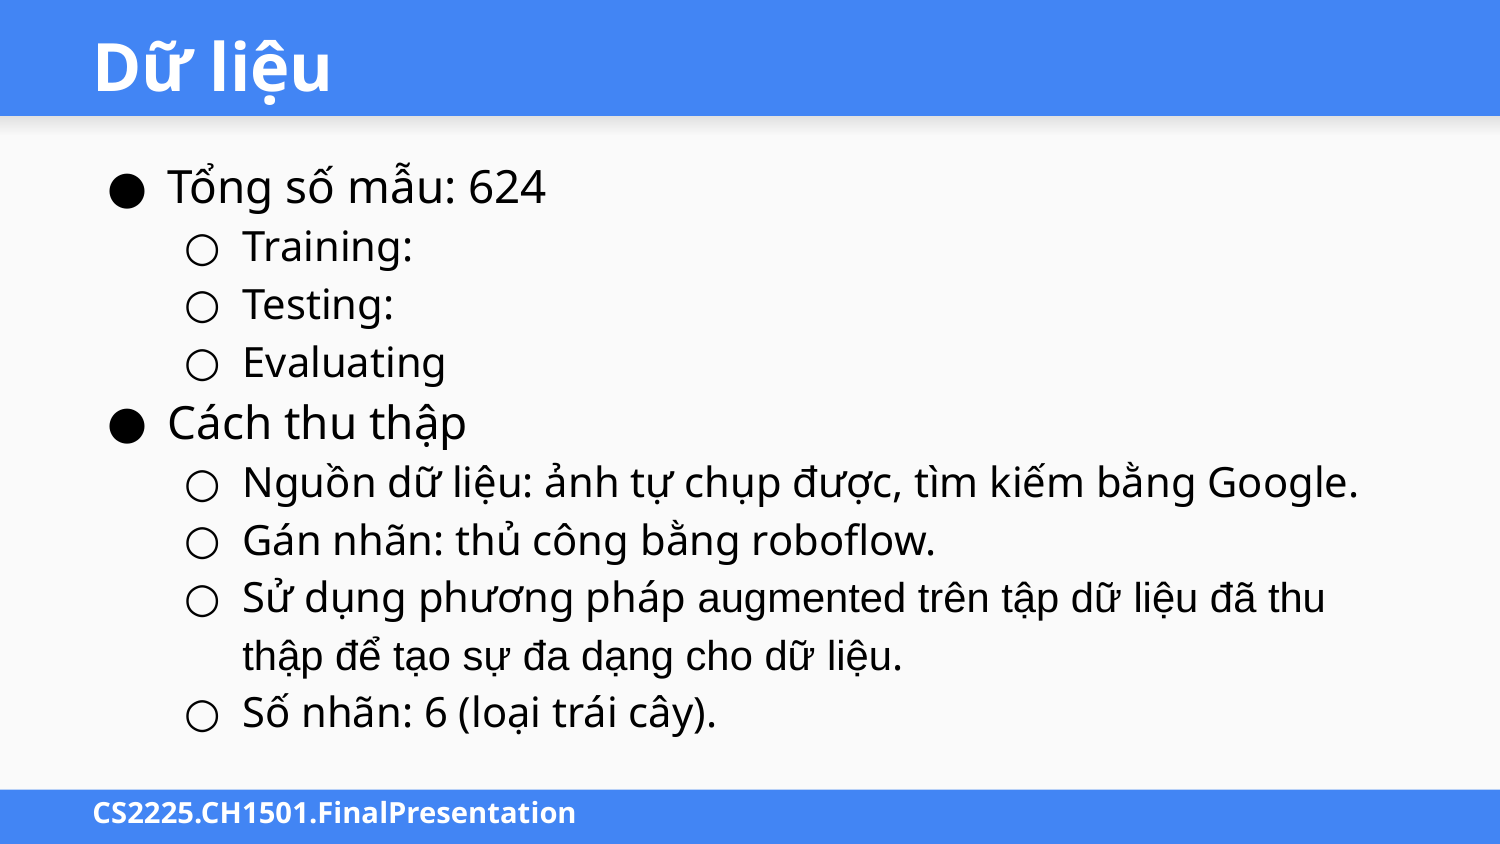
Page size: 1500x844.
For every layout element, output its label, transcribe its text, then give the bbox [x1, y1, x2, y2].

list Tổng số mẫu: 624 Training: Testing: Evaluating Cách thu thập Nguồn dữ liệu: ảnh tự chụp được, tìm kiếm bằng Google. Gán nhãn: thủ công bằng roboflow. Sử dụng phương pháp augmented trên tập dữ liệu đã thu thập để tạo sự đa dạng cho dữ liệu. Số nhãn: 6 (loại trái cây). [77, 134, 1427, 776]
title Dữ liệu [77, 9, 1427, 120]
